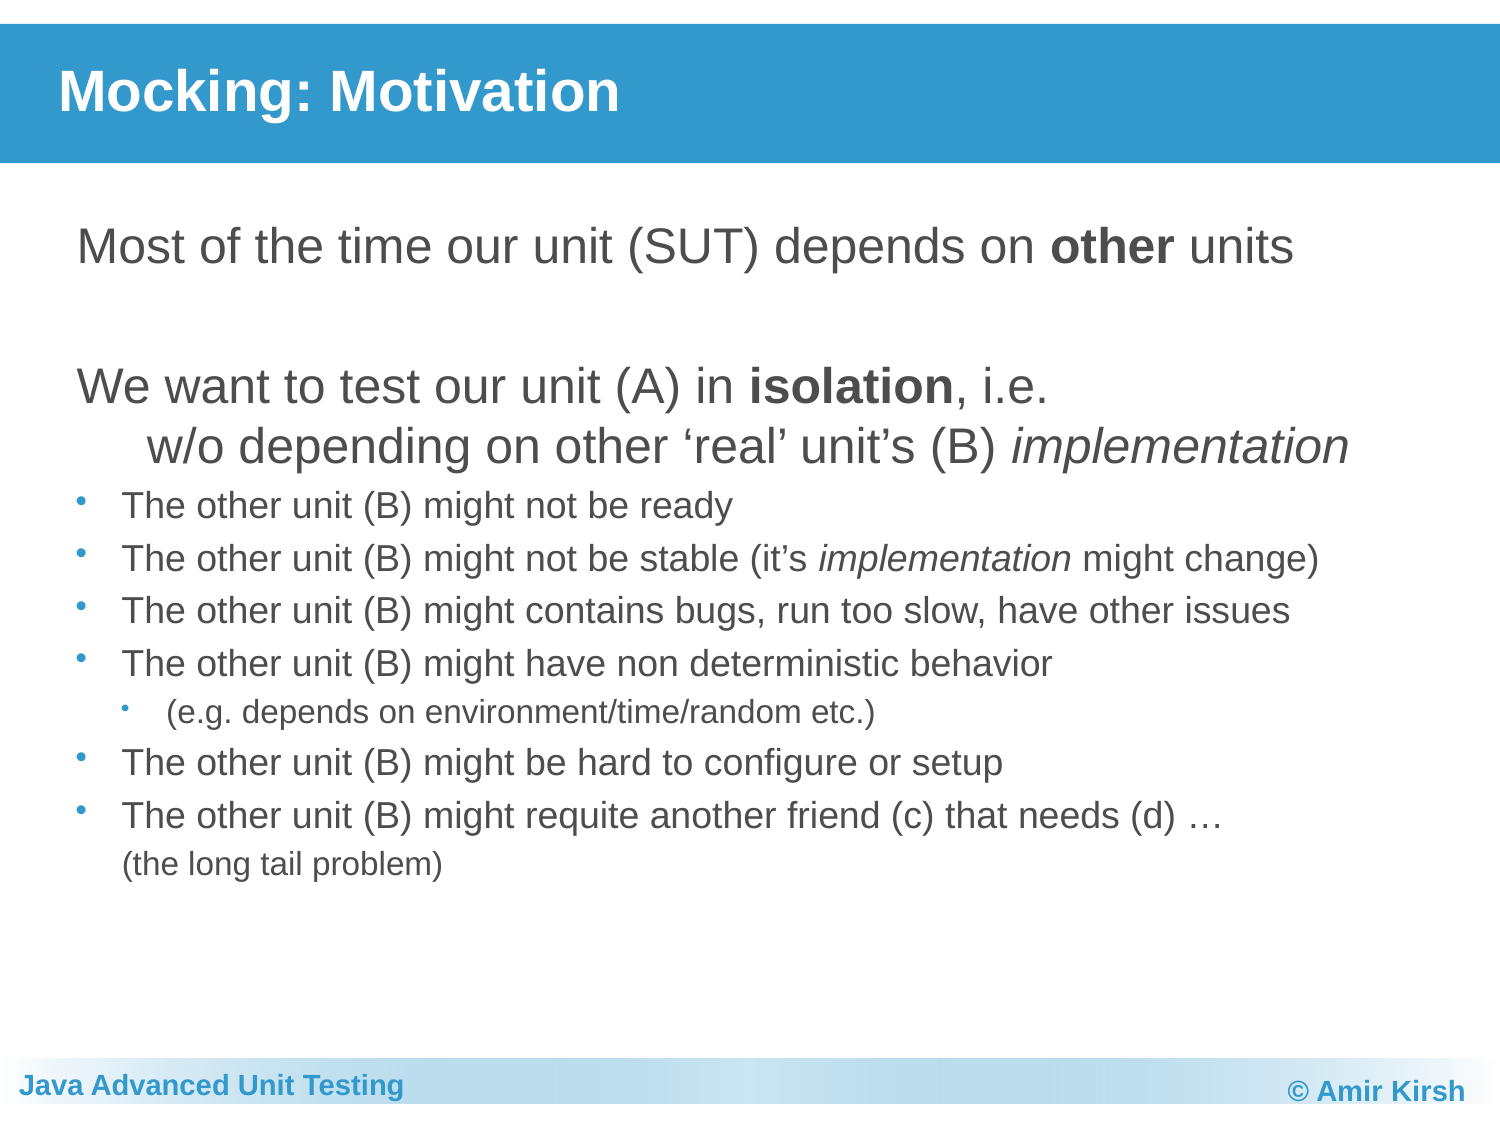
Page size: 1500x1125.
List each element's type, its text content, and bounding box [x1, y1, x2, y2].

title Mocking: Motivation [0, 23, 1500, 164]
list Most of the time our unit (SUT) depends on other units We want to test our unit (A) in isolation, i.e. w/o depending on other ‘real’ unit’s (B) implementation The other unit (B) might not be ready The other unit (B) might not be stable (it’s implementation might change) The other unit (B) might contains bugs, run too slow, have other issues The other unit (B) might have non deterministic behavior (e.g. depends on environment/time/random etc.) The other unit (B) might be hard to configure or setup The other unit (B) might requite another friend (c) that needs (d) … (the long tail problem) [76, 214, 1388, 947]
